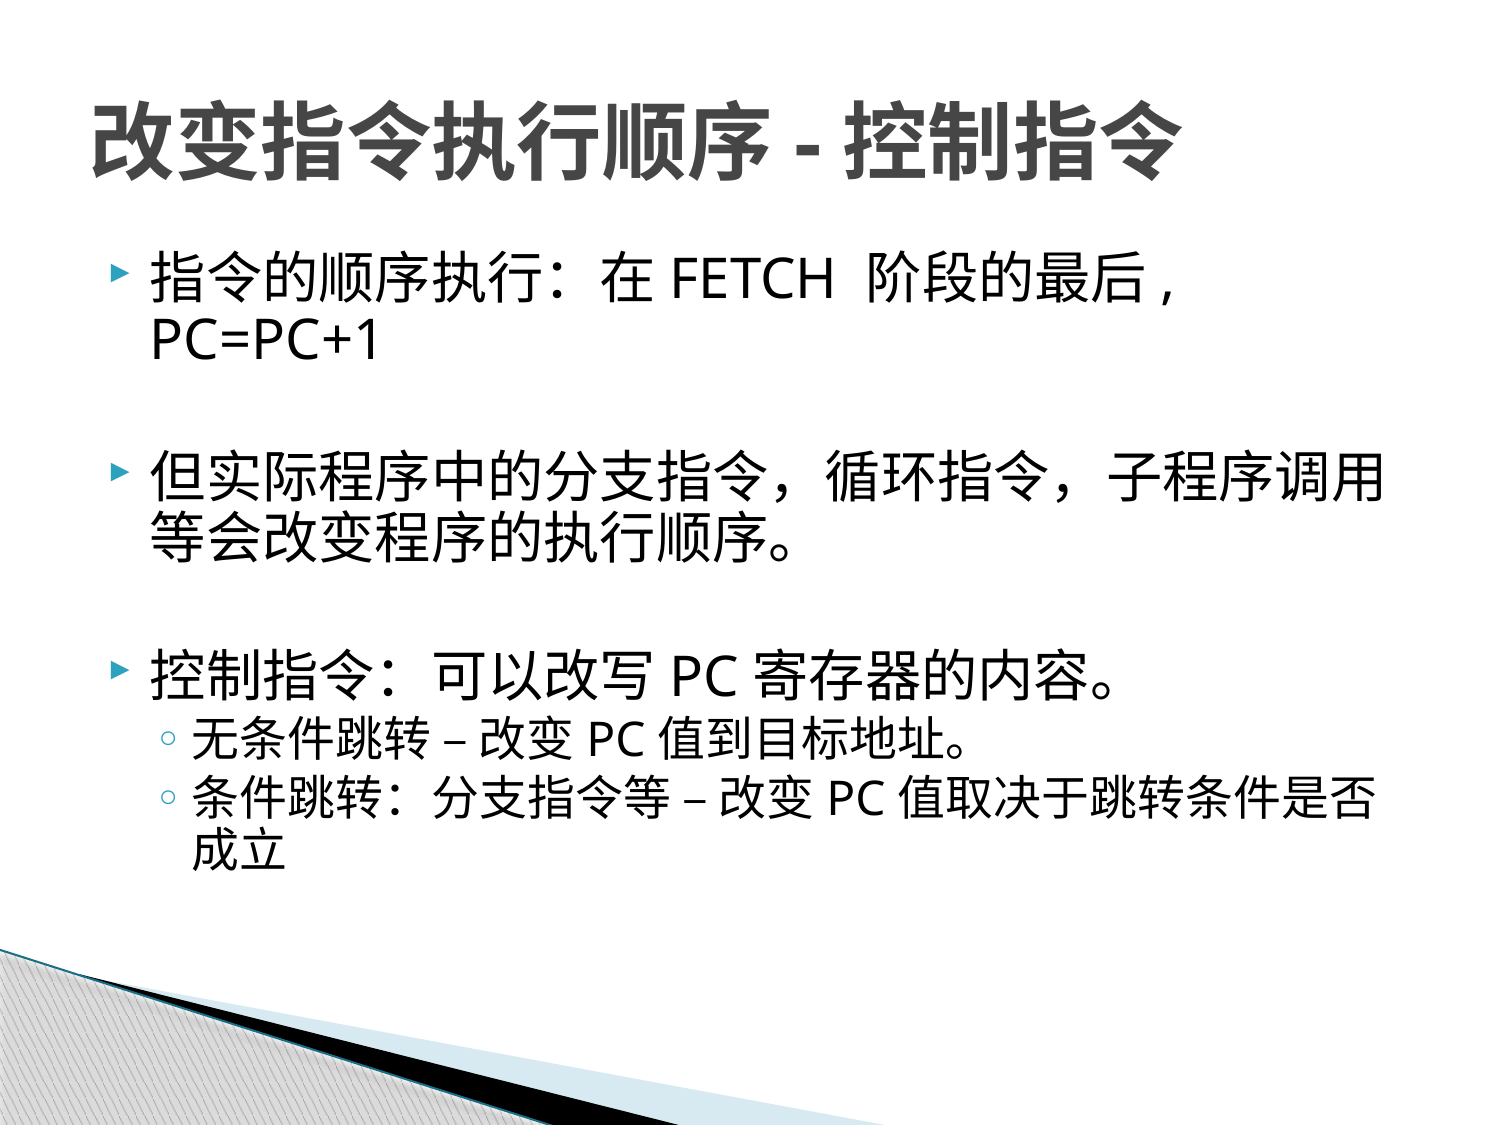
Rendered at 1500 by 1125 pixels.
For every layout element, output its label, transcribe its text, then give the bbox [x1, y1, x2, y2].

title 改变指令执行顺序-控制指令 [75, 45, 1425, 233]
list 指令的顺序执行：在FETCH 阶段的最后, PC=PC+1 但实际程序中的分支指令，循环指令，子程序调用等会改变程序的执行顺序。 控制指令：可以改写PC寄存器的内容。 无条件跳转 – 改变PC值到目标地址。 条件跳转：分支指令等 – 改变PC值取决于跳转条件是否成立 [75, 243, 1425, 986]
